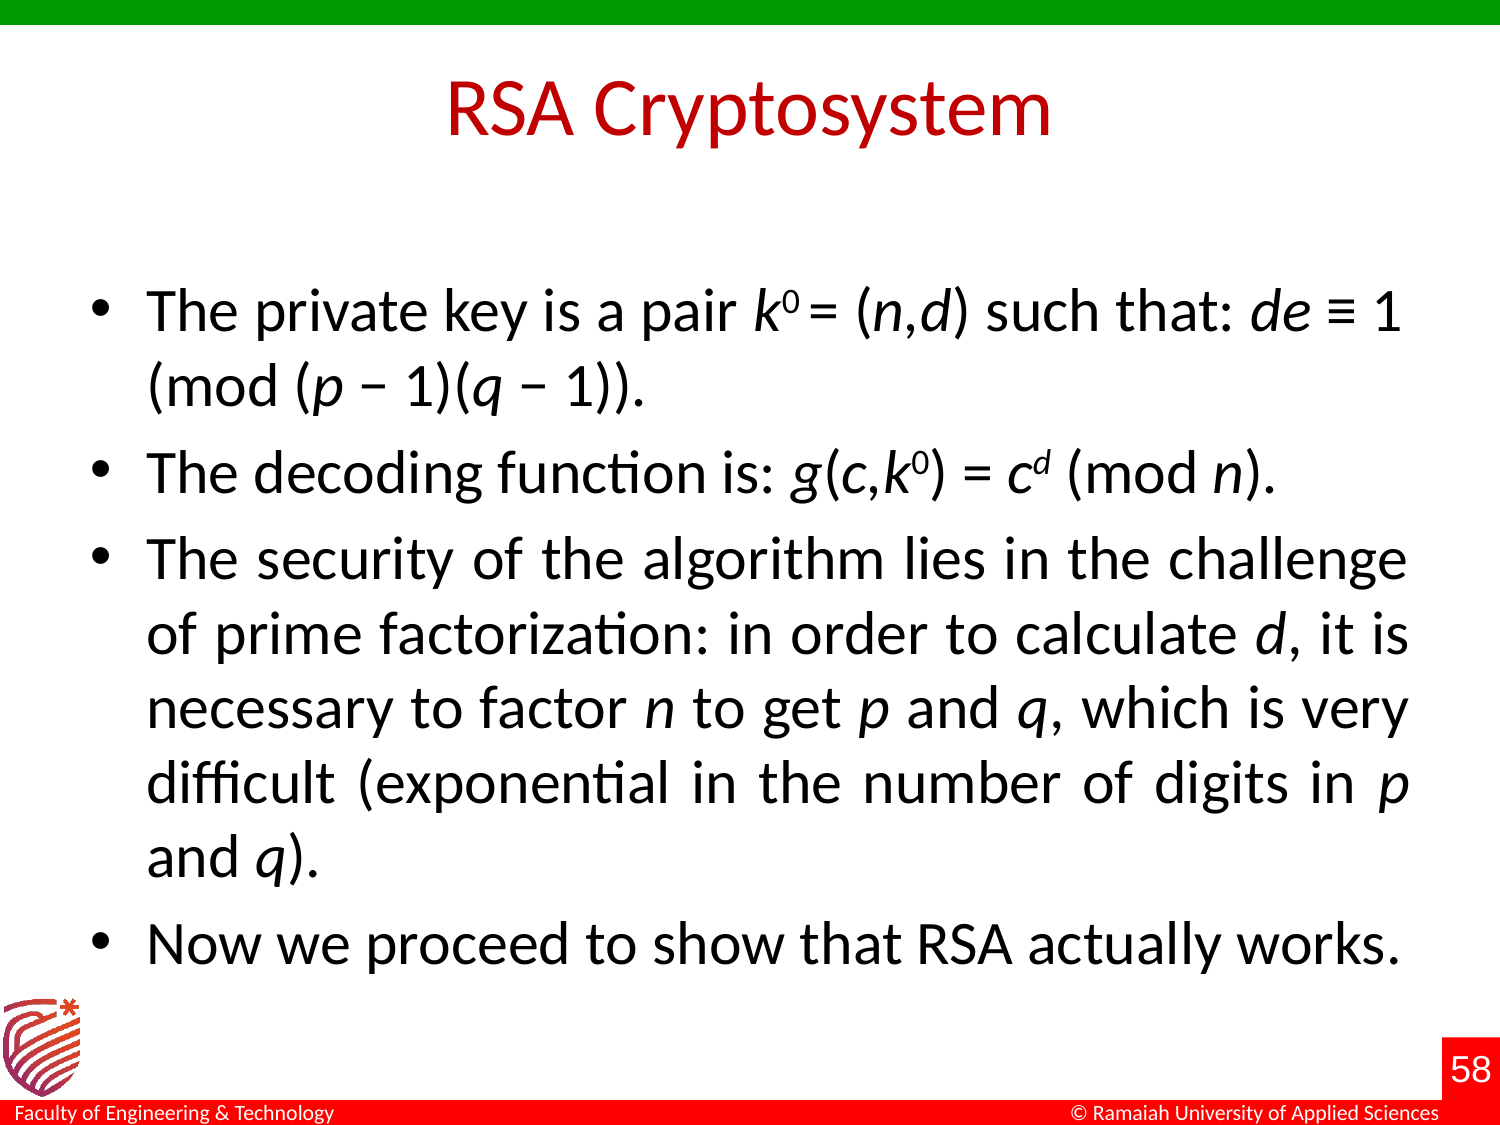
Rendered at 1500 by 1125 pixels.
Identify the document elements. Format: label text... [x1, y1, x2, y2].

list The private key is a pair k0 = (n,d) such that: de ≡ 1 (mod (p − 1)(q − 1)). The decoding function is: g(c,k0) = cd (mod n). The security of the algorithm lies in the challenge of prime factorization: in order to calculate d, it is necessary to factor n to get p and q, which is very difficult (exponential in the number of digits in p and q). Now we proceed to show that RSA actually works. [75, 262, 1425, 1005]
title RSA Cryptosystem [75, 45, 1425, 233]
picture [3, 998, 80, 1097]
